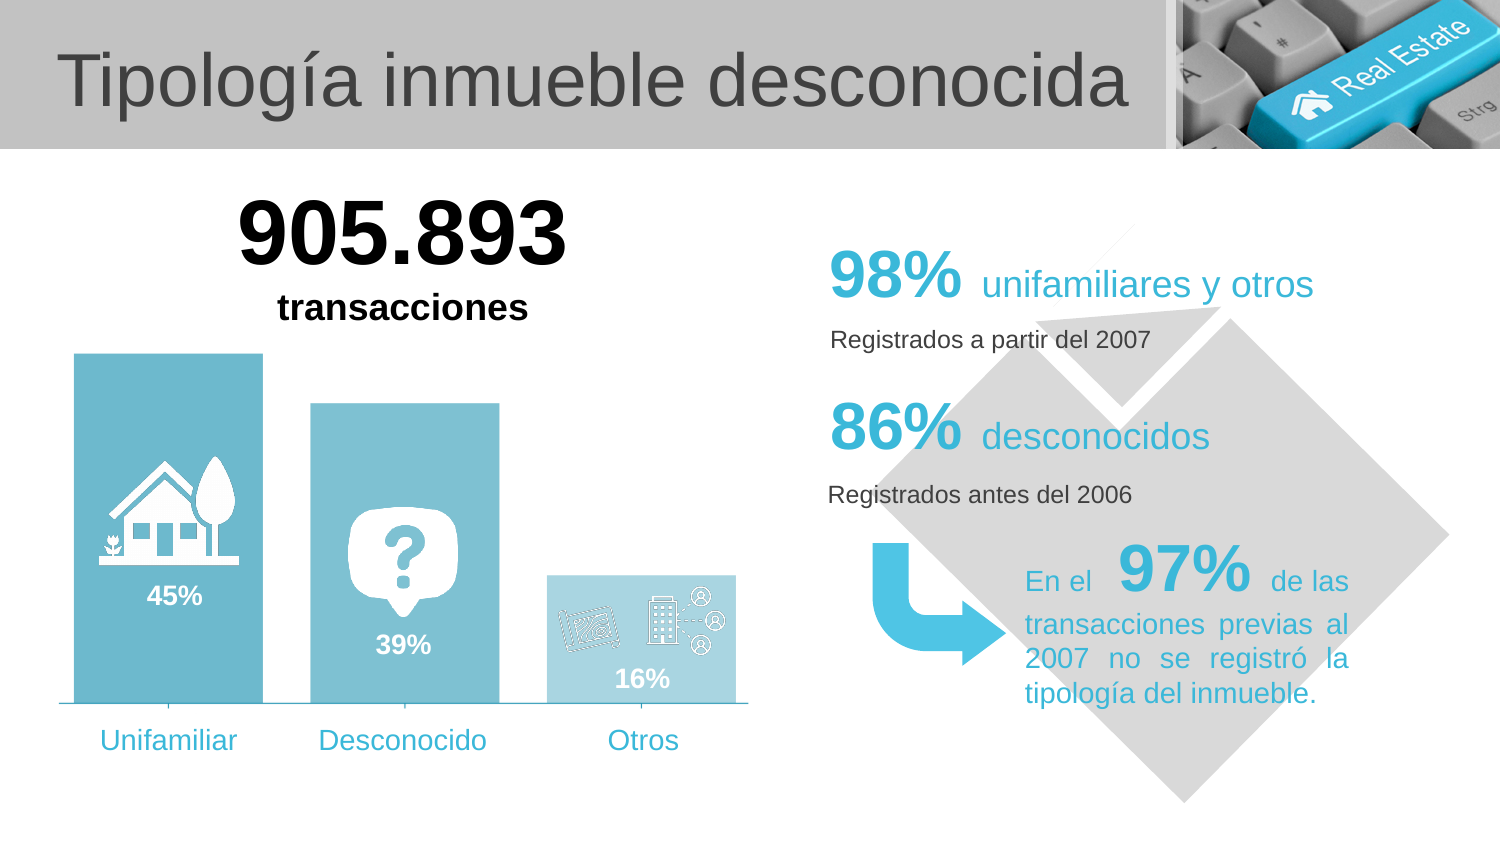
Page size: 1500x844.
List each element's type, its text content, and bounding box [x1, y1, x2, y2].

text_box [887, 318, 1452, 634]
text_box 905.893 transacciones [175, 131, 630, 347]
text_box En el 97% de las transacciones previas al 2007 no se registró la tipología del inmueble. [1010, 517, 1365, 718]
text_box [870, 540, 1009, 668]
text_box [1095, 718, 1272, 806]
picture [0, 0, 1500, 844]
text_box Otros [466, 714, 821, 764]
text_box Desconocido [225, 722, 466, 764]
text_box Unifamiliar [0, 714, 225, 764]
text_box 98% unifamiliares y otros [815, 222, 1337, 318]
text_box Registrados a partir del 2007 [815, 315, 1217, 361]
list Tipología inmueble desconocida [41, 28, 1500, 124]
text_box Registrados antes del 2006 [812, 471, 1215, 516]
text_box 86% desconocidos [815, 375, 1284, 470]
